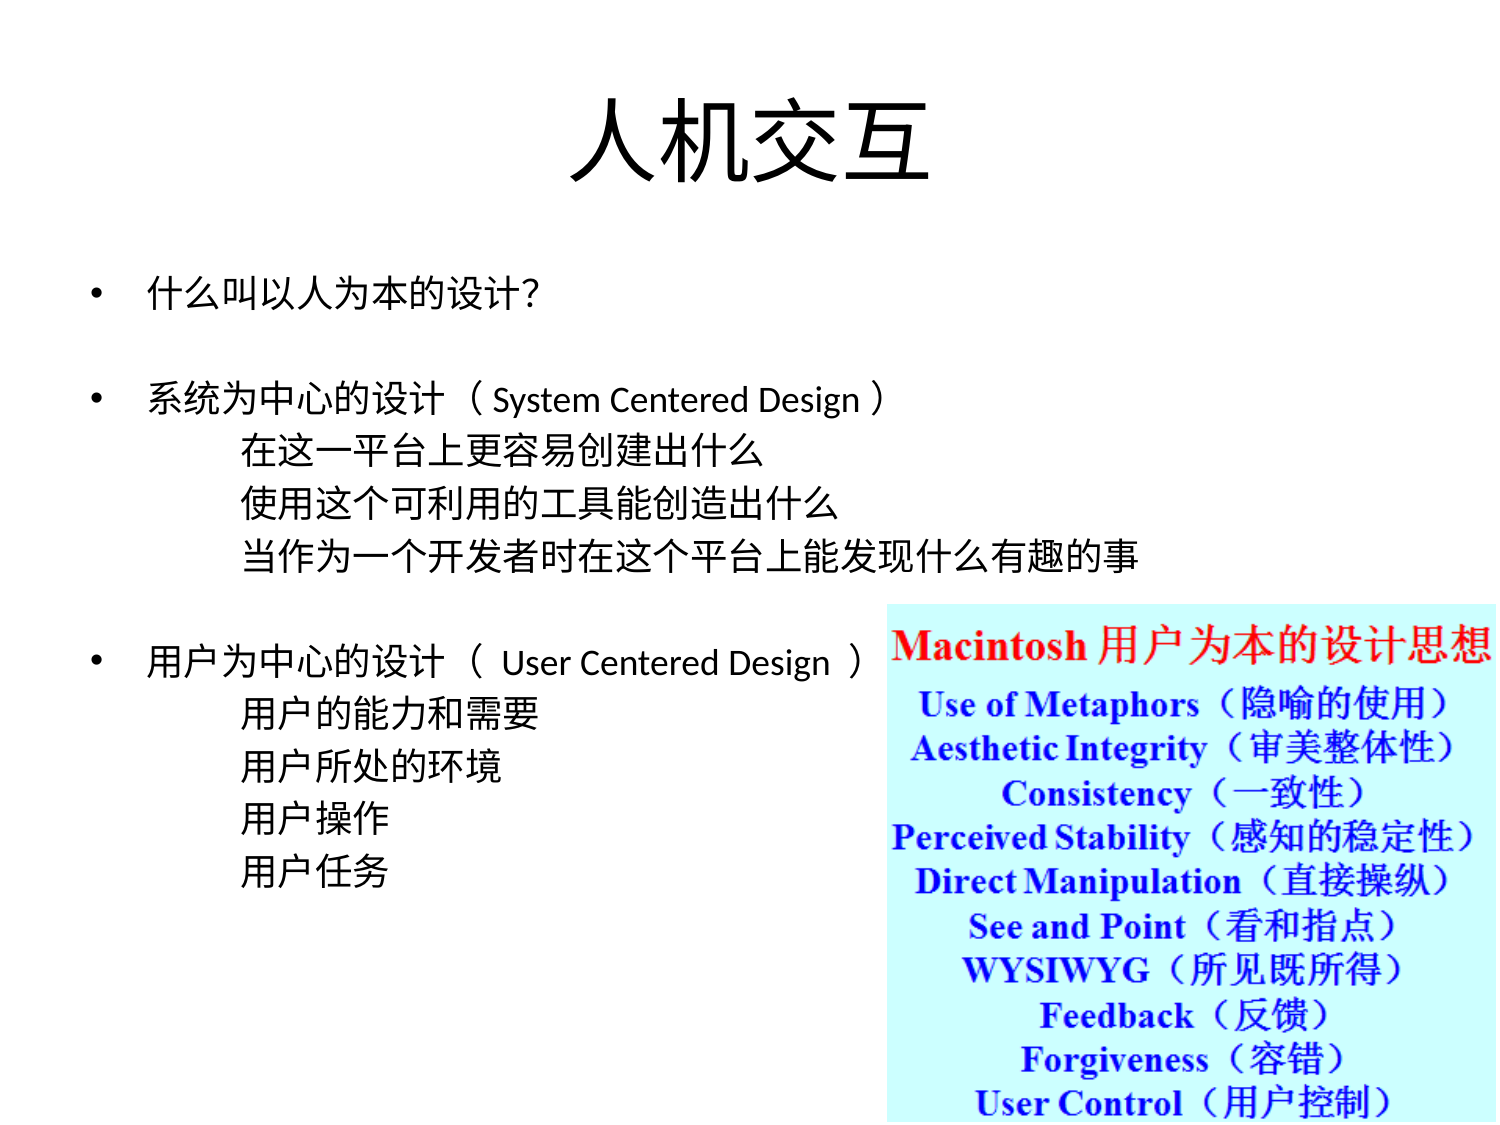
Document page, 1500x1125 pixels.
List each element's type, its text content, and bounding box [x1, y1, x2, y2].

picture [887, 603, 1496, 1122]
list 什么叫以人为本的设计？ 系统为中心的设计（System Centered Design） 在这一平台上更容易创建出什么 使用这个可利用的工具能创造出什么 当作为一个开发者时在这个平台上能发现什么有趣的事 用户为中心的设计（ User Centered Design ） 用户的能力和需要 用户所处的环境 用户操作 用户任务 [75, 262, 1425, 1005]
title 人机交互 [75, 45, 1425, 233]
